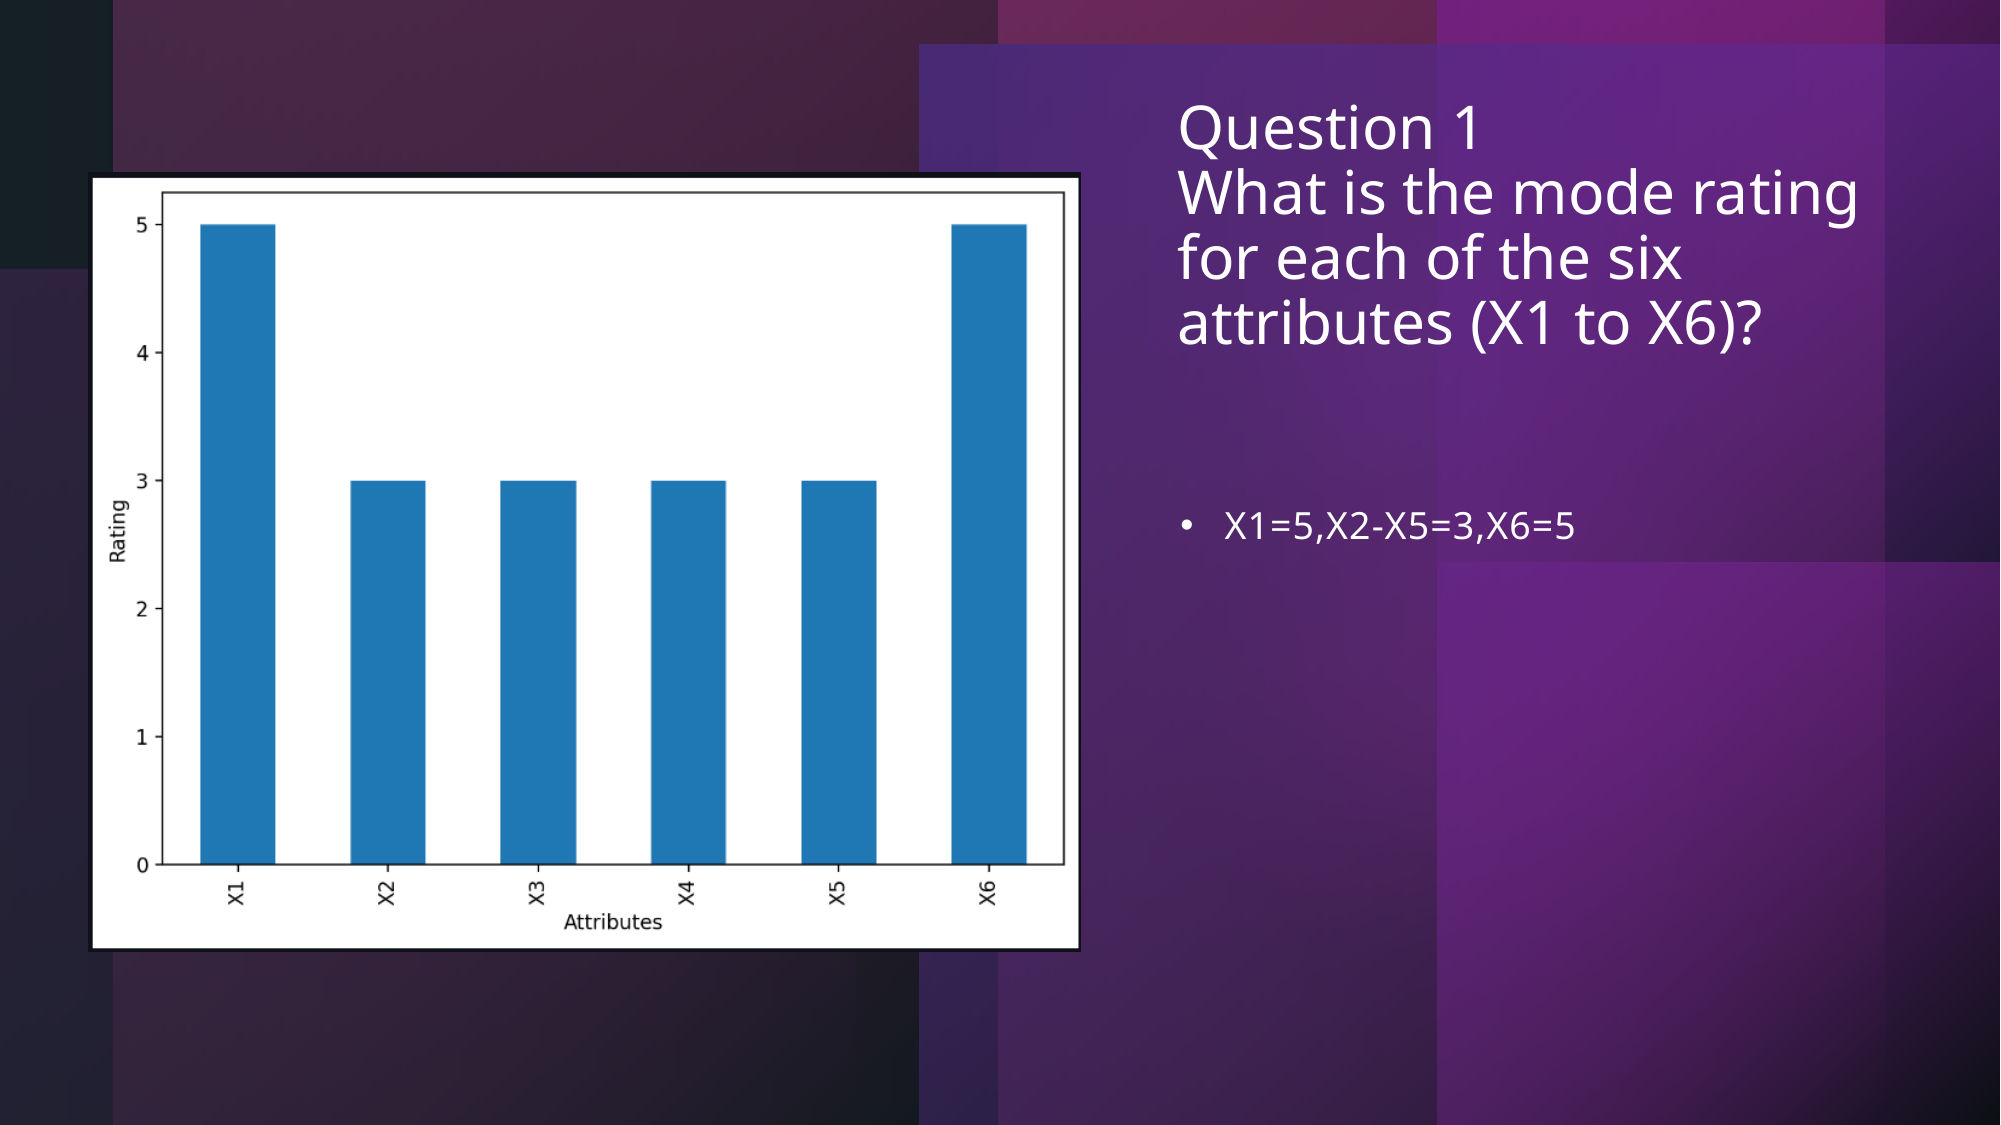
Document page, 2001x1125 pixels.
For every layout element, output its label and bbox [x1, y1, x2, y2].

picture [88, 172, 1081, 952]
text_box [0, 0, 2000, 1125]
